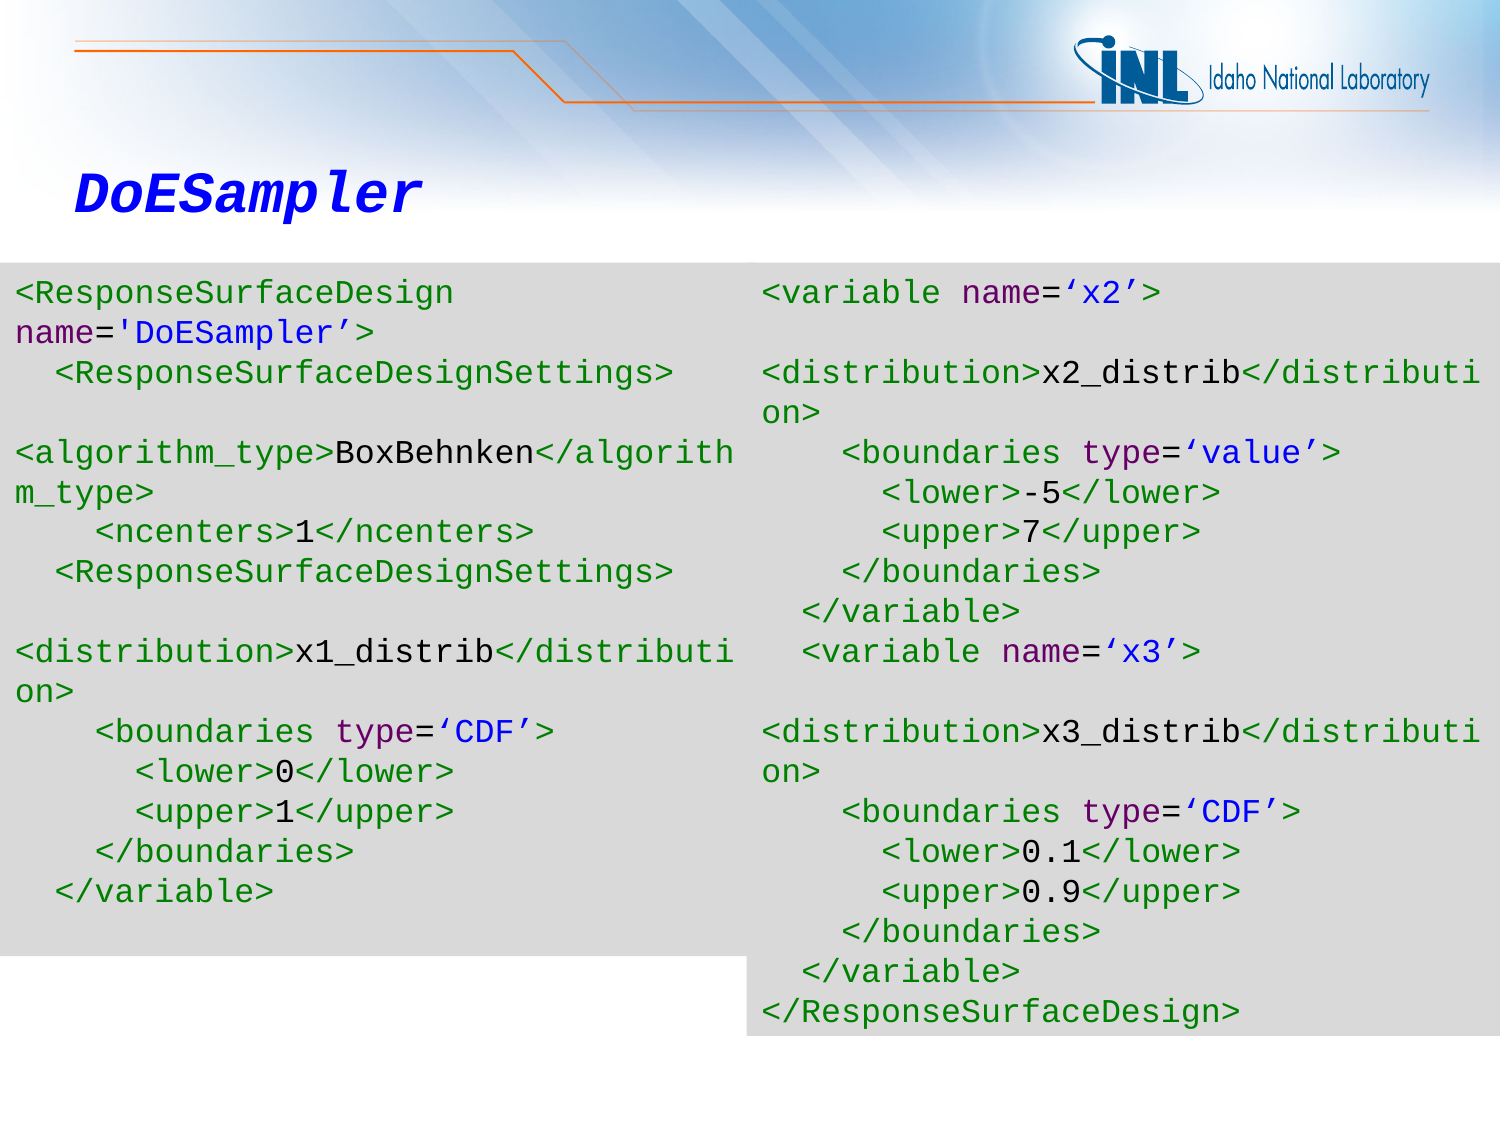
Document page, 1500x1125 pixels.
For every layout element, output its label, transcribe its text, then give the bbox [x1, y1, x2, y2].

text_box <variable name=‘x2’> <distribution>x2_distrib</distribution> <boundaries type=‘value’> <lower>-5</lower> <upper>7</upper> </boundaries> </variable> <variable name=‘x3’> <distribution>x3_distrib</distribution> <boundaries type=‘CDF’> <lower>0.1</lower> <upper>0.9</upper> </boundaries> </variable> </ResponseSurfaceDesign> [746, 262, 1500, 1036]
picture [0, 0, 1500, 262]
title DoESampler [74, 164, 1426, 227]
picture [0, 957, 1500, 1125]
text_box <ResponseSurfaceDesign name='DoESampler’> <ResponseSurfaceDesignSettings> <algorithm_type>BoxBehnken</algorithm_type> <ncenters>1</ncenters> <ResponseSurfaceDesignSettings> <distribution>x1_distrib</distribution> <boundaries type=‘CDF’> <lower>0</lower> <upper>1</upper> </boundaries> </variable> [0, 262, 746, 957]
